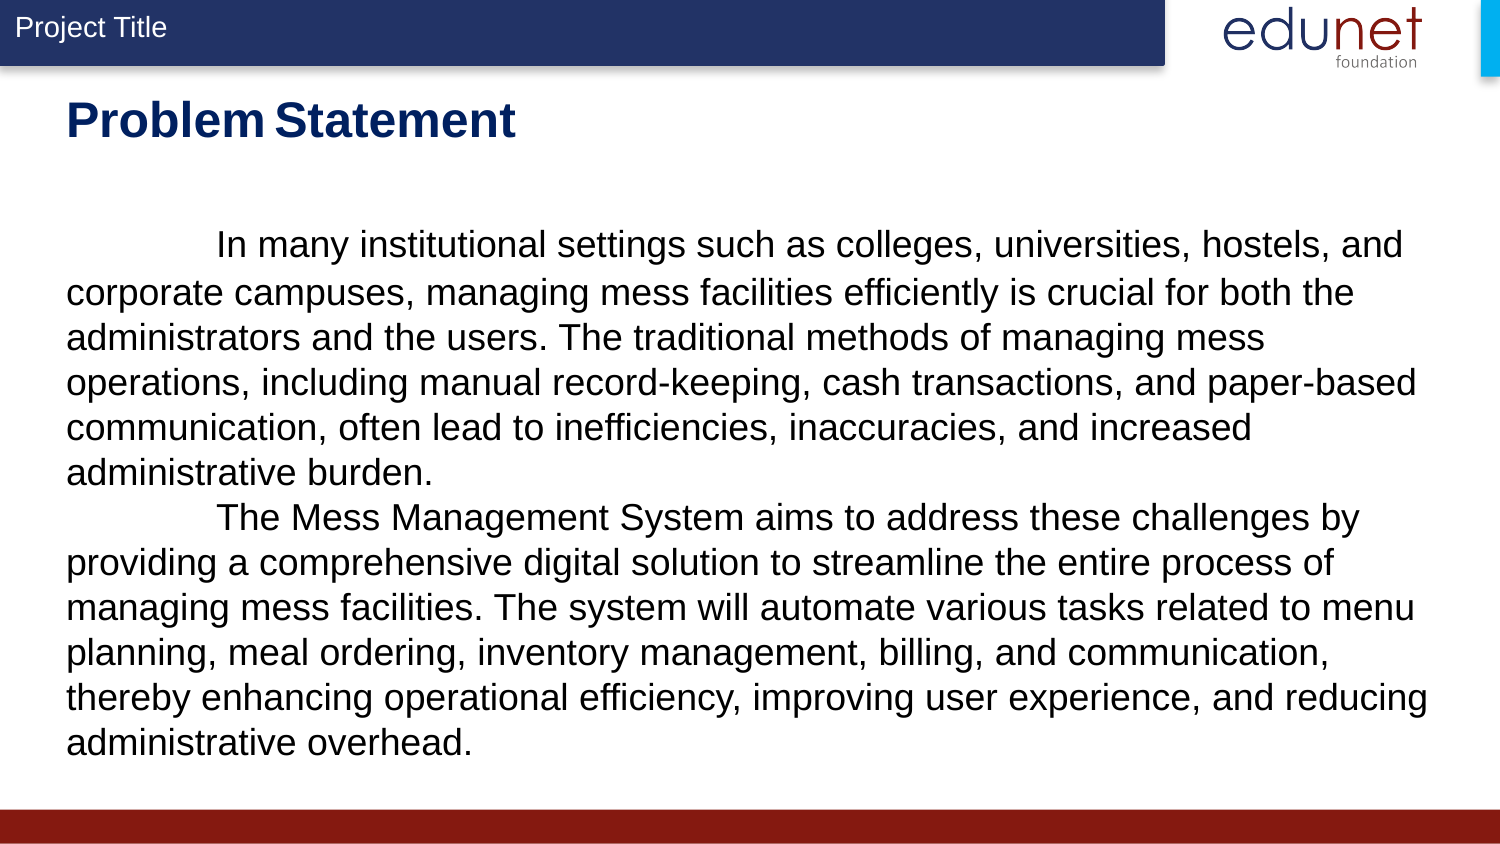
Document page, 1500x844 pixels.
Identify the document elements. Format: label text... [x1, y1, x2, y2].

picture [1219, 4, 1424, 72]
title Problem Statement In many institutional settings such as colleges, universities, hostels, and corporate campuses, managing mess facilities efficiently is crucial for both the administrators and the users. The traditional methods of managing mess operations, including manual record-keeping, cash transactions, and paper-based communication, often lead to inefficiencies, inaccuracies, and increased administrative burden. The Mess Management System aims to address these challenges by providing a comprehensive digital solution to streamline the entire process of managing mess facilities. The system will automate various tasks related to menu planning, meal ordering, inventory management, billing, and communication, thereby enhancing operational efficiency, improving user experience, and reducing administrative overhead. [51, 72, 1449, 167]
